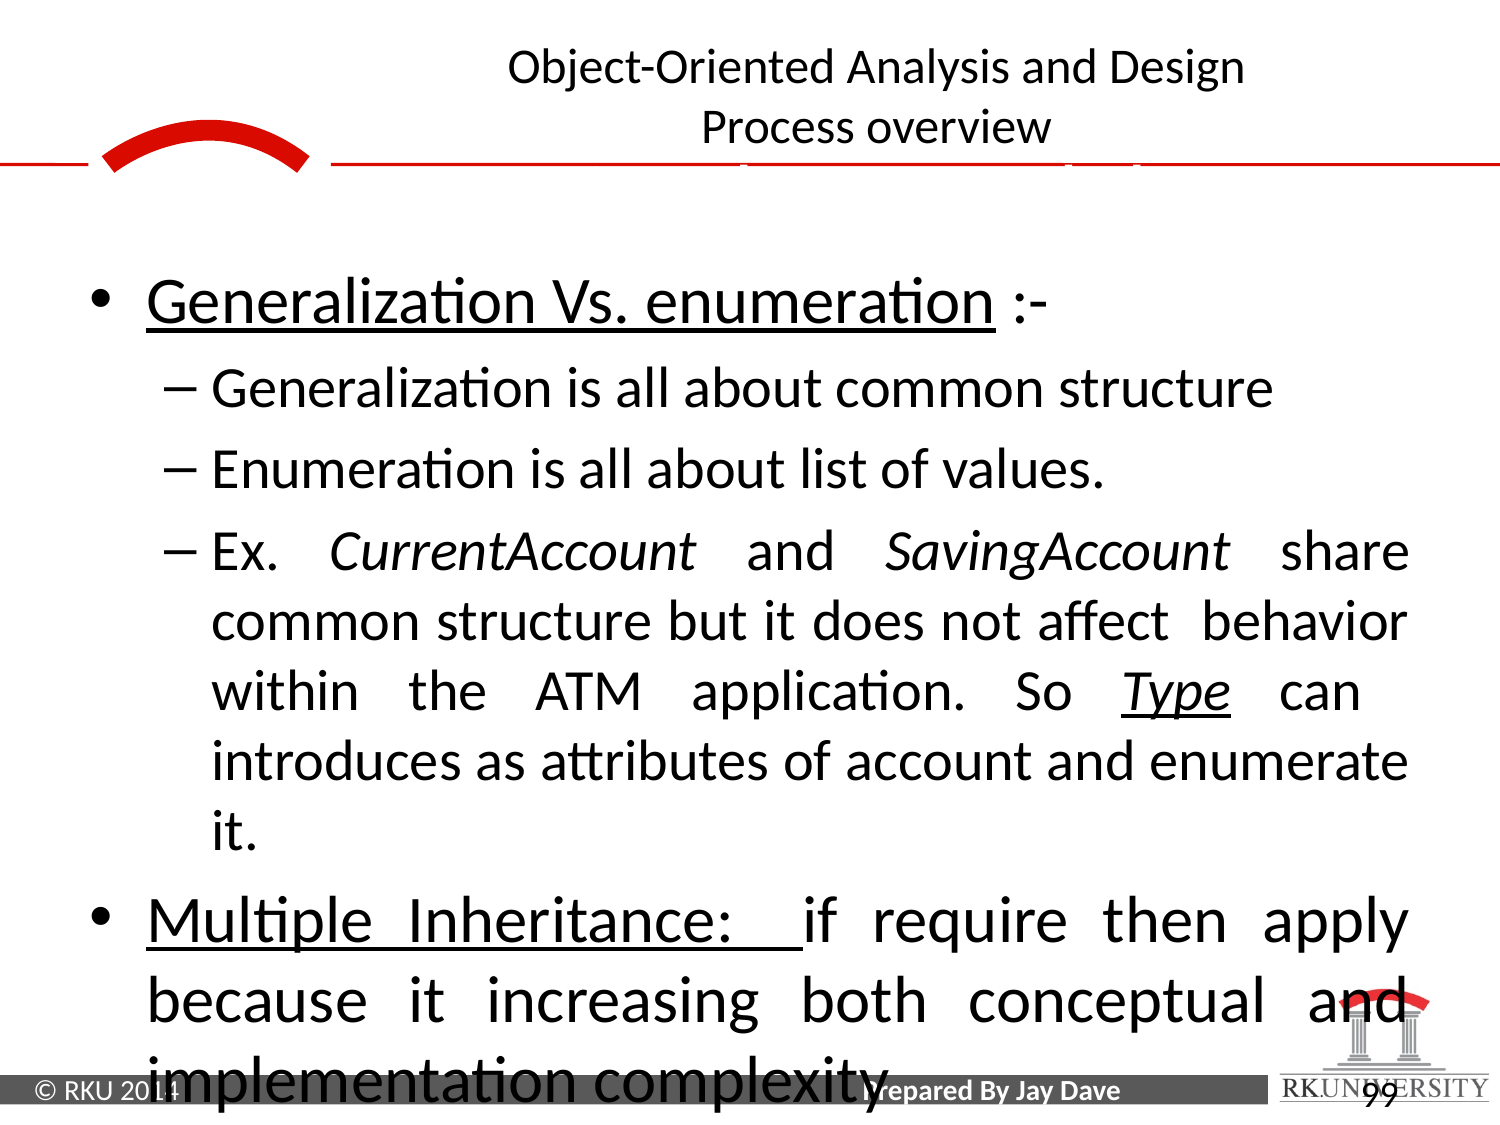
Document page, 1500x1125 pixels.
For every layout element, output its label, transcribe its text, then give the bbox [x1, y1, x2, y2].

slide_number 99 [1345, 1062, 1467, 1108]
picture [1268, 963, 1500, 1125]
text_box Domain Class Model [74, 137, 1425, 220]
list Generalization Vs. enumeration :- Generalization is all about common structure Enumeration is all about list of values. Ex. CurrentAccount and SavingAccount share common structure but it does not affect behavior within the ATM application. So Type can introduces as attributes of account and enumerate it. Multiple Inheritance: if require then apply because it increasing both conceptual and implementation complexity [75, 249, 1425, 1009]
